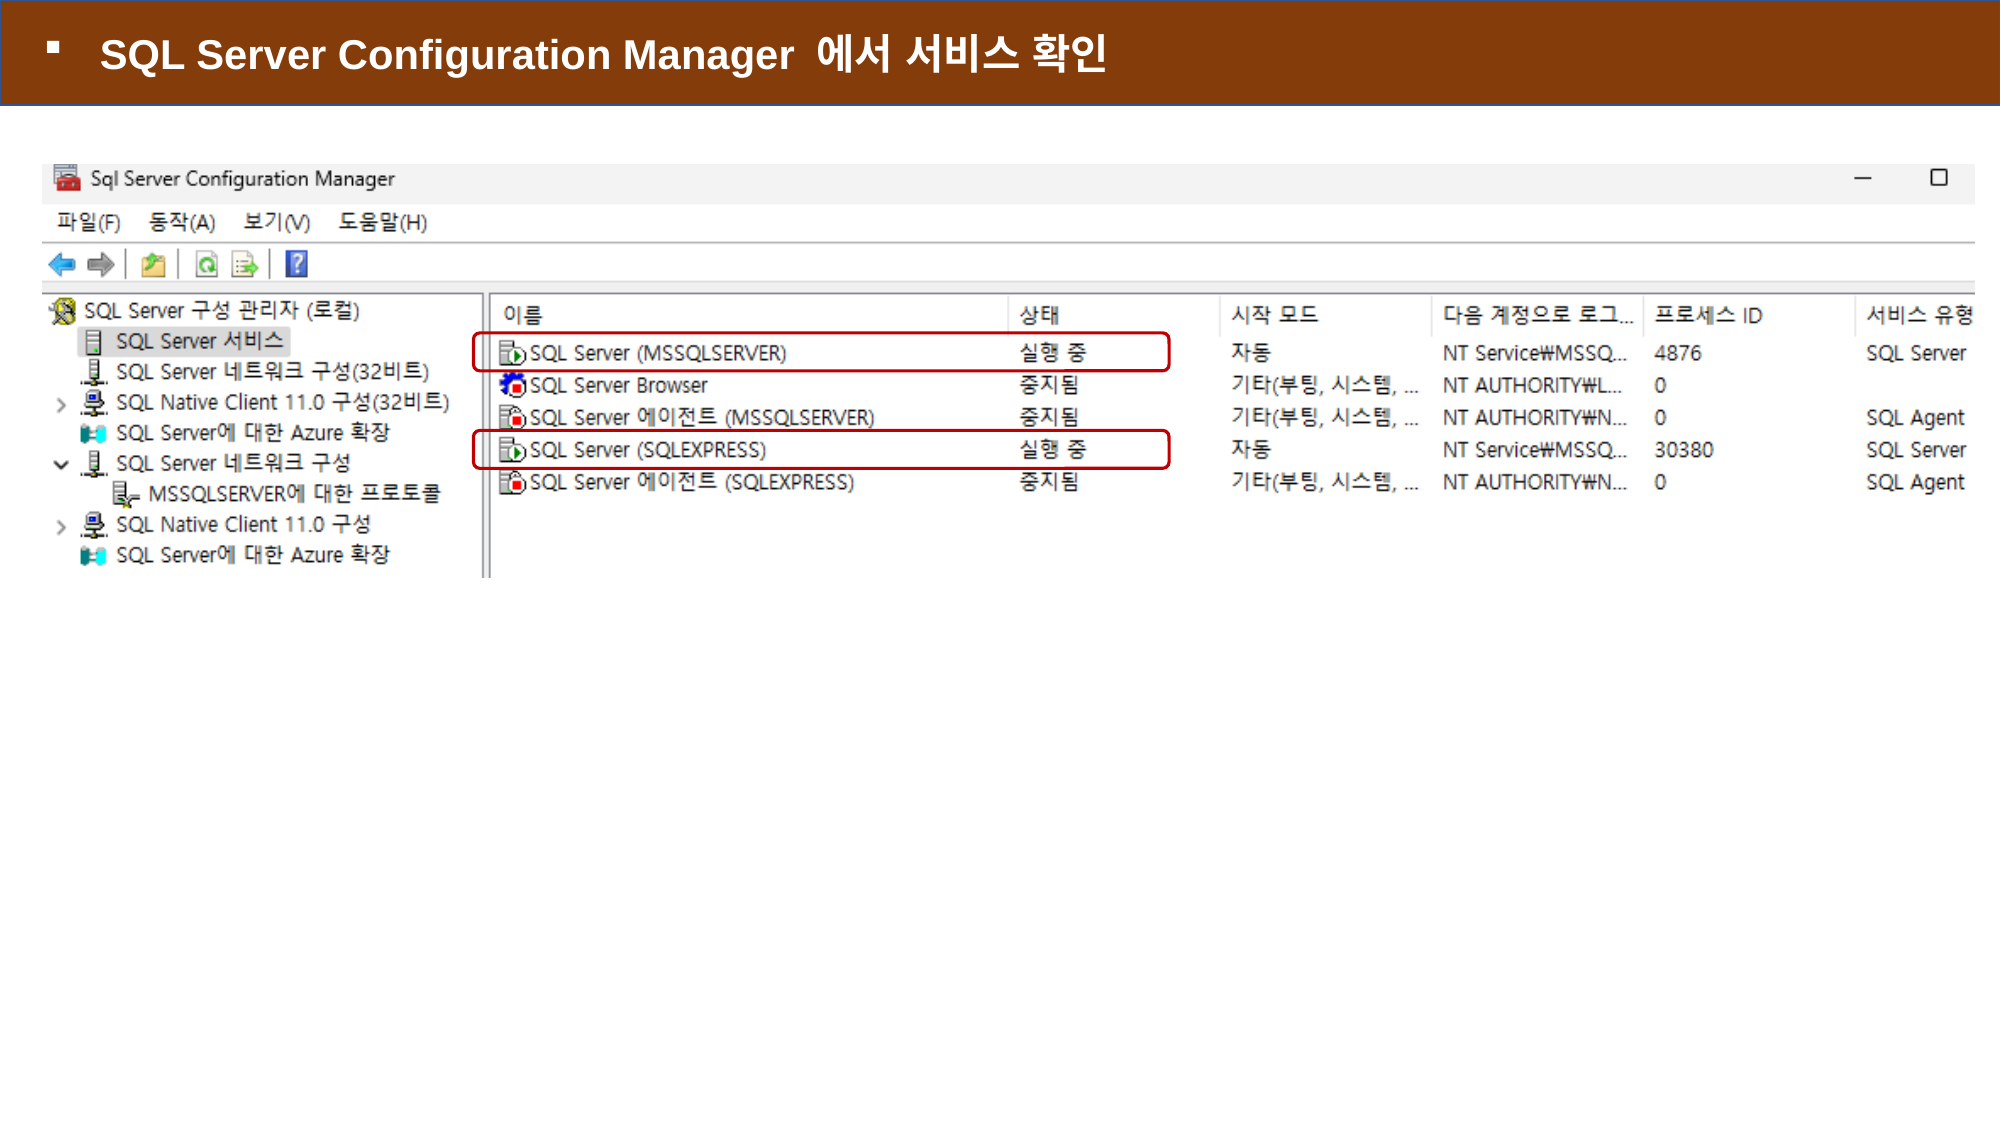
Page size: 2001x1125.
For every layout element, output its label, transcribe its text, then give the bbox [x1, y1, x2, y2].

text_box SQL Server Configuration Manager 에서 서비스 확인 [0, 0, 2000, 106]
picture [42, 164, 1975, 578]
